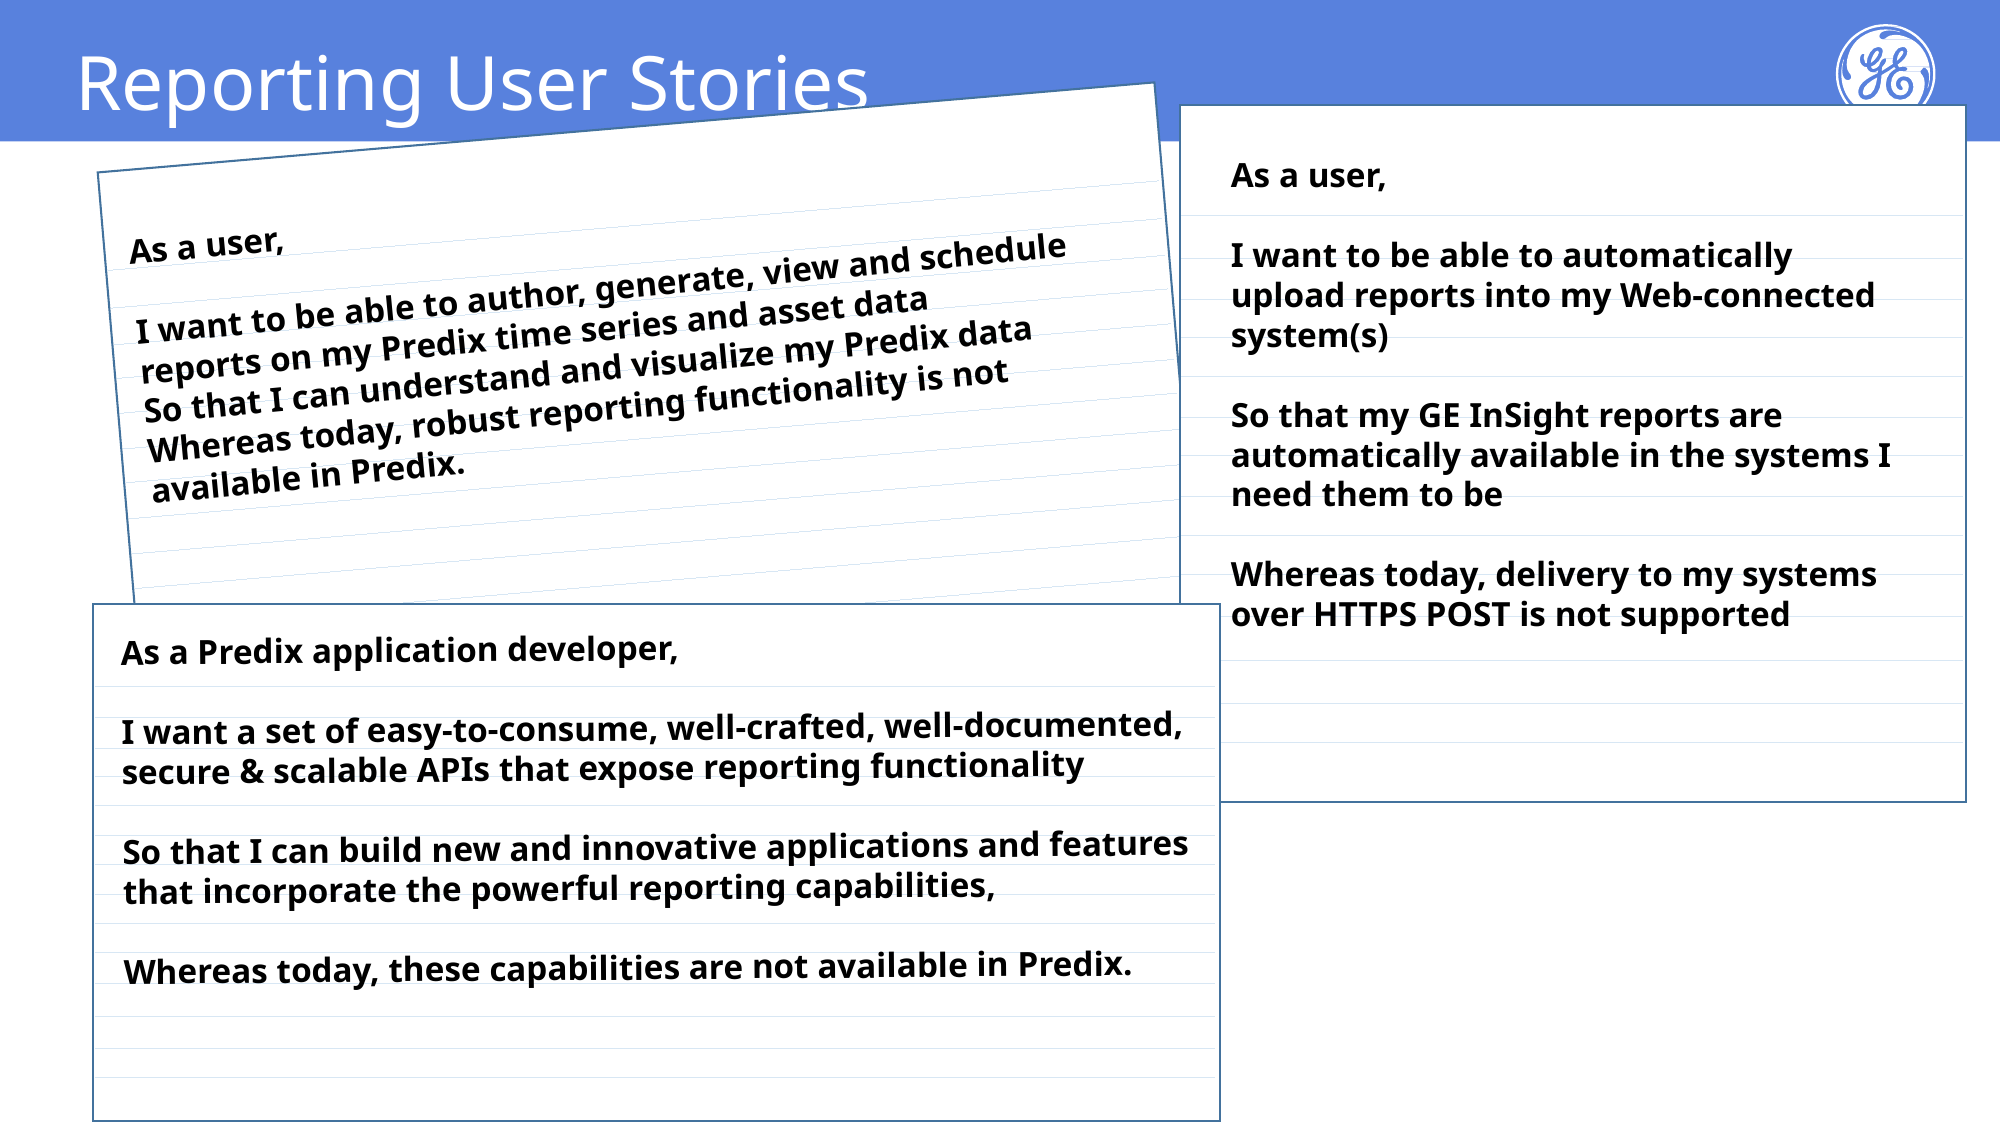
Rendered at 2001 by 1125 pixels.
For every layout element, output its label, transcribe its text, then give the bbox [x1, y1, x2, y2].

text_box [0, 0, 2000, 142]
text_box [1179, 104, 1966, 802]
title Reporting User Stories [75, 46, 1926, 210]
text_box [121, 126, 1174, 602]
text_box [1844, 24, 1936, 103]
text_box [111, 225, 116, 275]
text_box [92, 603, 1220, 1122]
